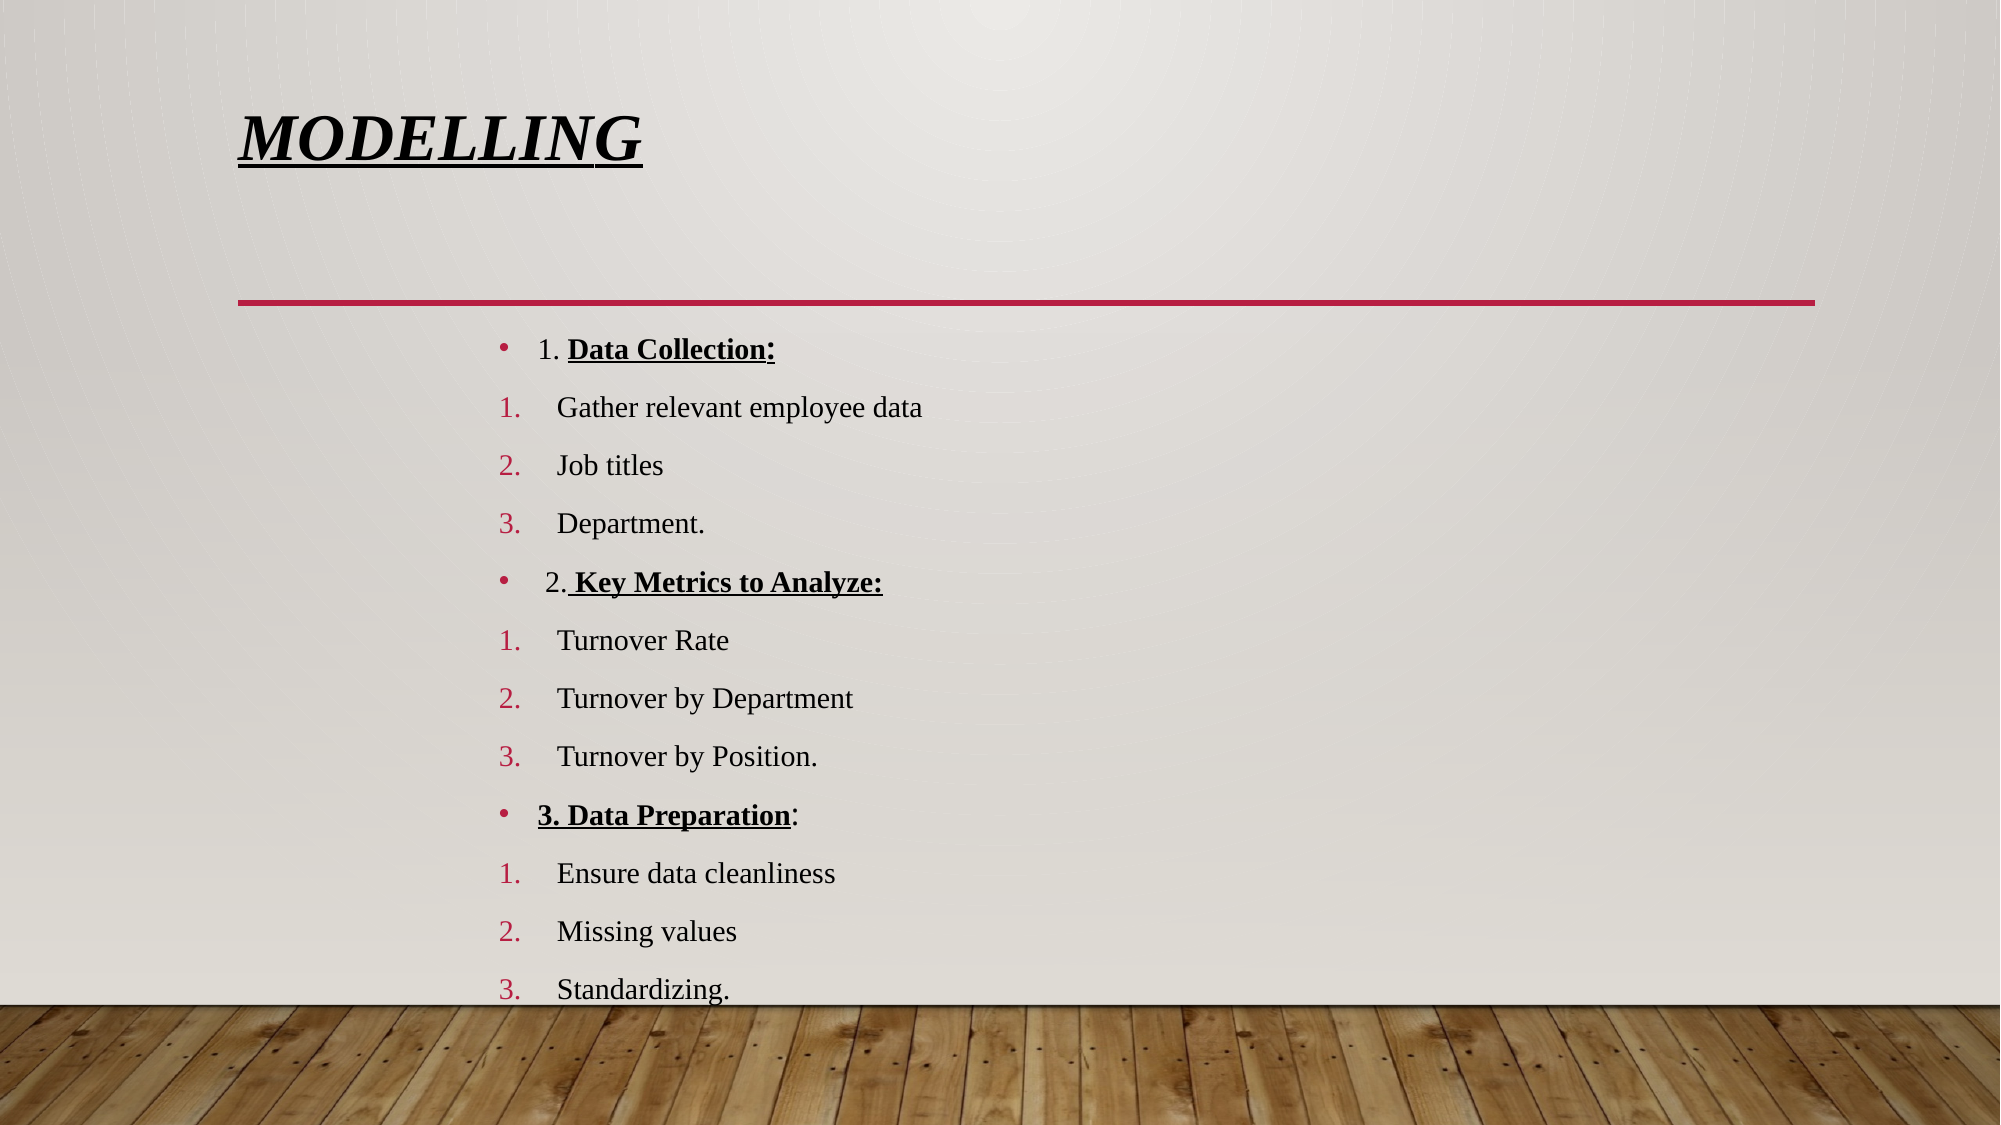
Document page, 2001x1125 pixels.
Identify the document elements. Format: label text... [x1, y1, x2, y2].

picture [0, 1005, 2000, 1125]
text_box MODELLING [236, 91, 779, 174]
list 1. Data Collection: Gather relevant employee data Job titles Department. 2. Key Metrics to Analyze: Turnover Rate Turnover by Department Turnover by Position. 3. Data Preparation: Ensure data cleanliness Missing values Standardizing. [484, 314, 1516, 1014]
